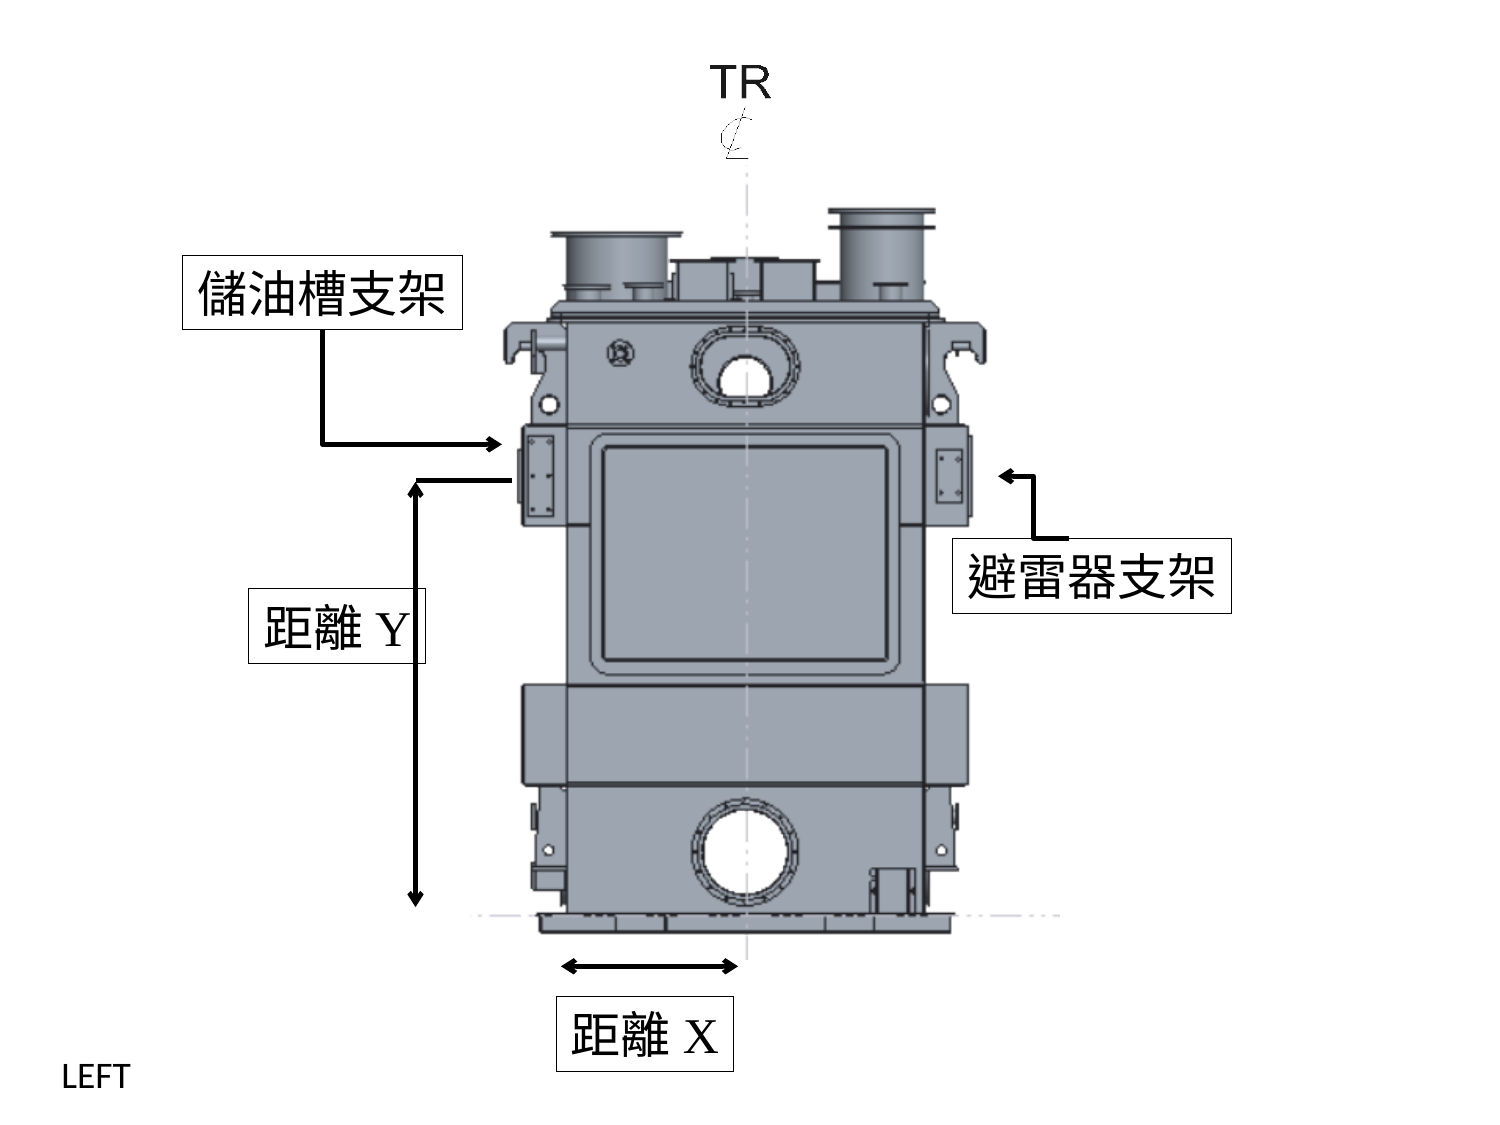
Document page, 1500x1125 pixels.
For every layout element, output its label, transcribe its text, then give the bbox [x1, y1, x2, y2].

text_box 距離X [556, 996, 734, 1072]
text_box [355, 297, 469, 478]
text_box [997, 475, 1070, 539]
text_box 距離Y [248, 588, 411, 664]
picture [470, 55, 1060, 960]
text_box 距離Y [419, 588, 426, 664]
text_box 避雷器支架 [1063, 538, 1232, 614]
text_box 儲油槽支架 [182, 255, 463, 330]
text_box LEFT [46, 1043, 146, 1104]
